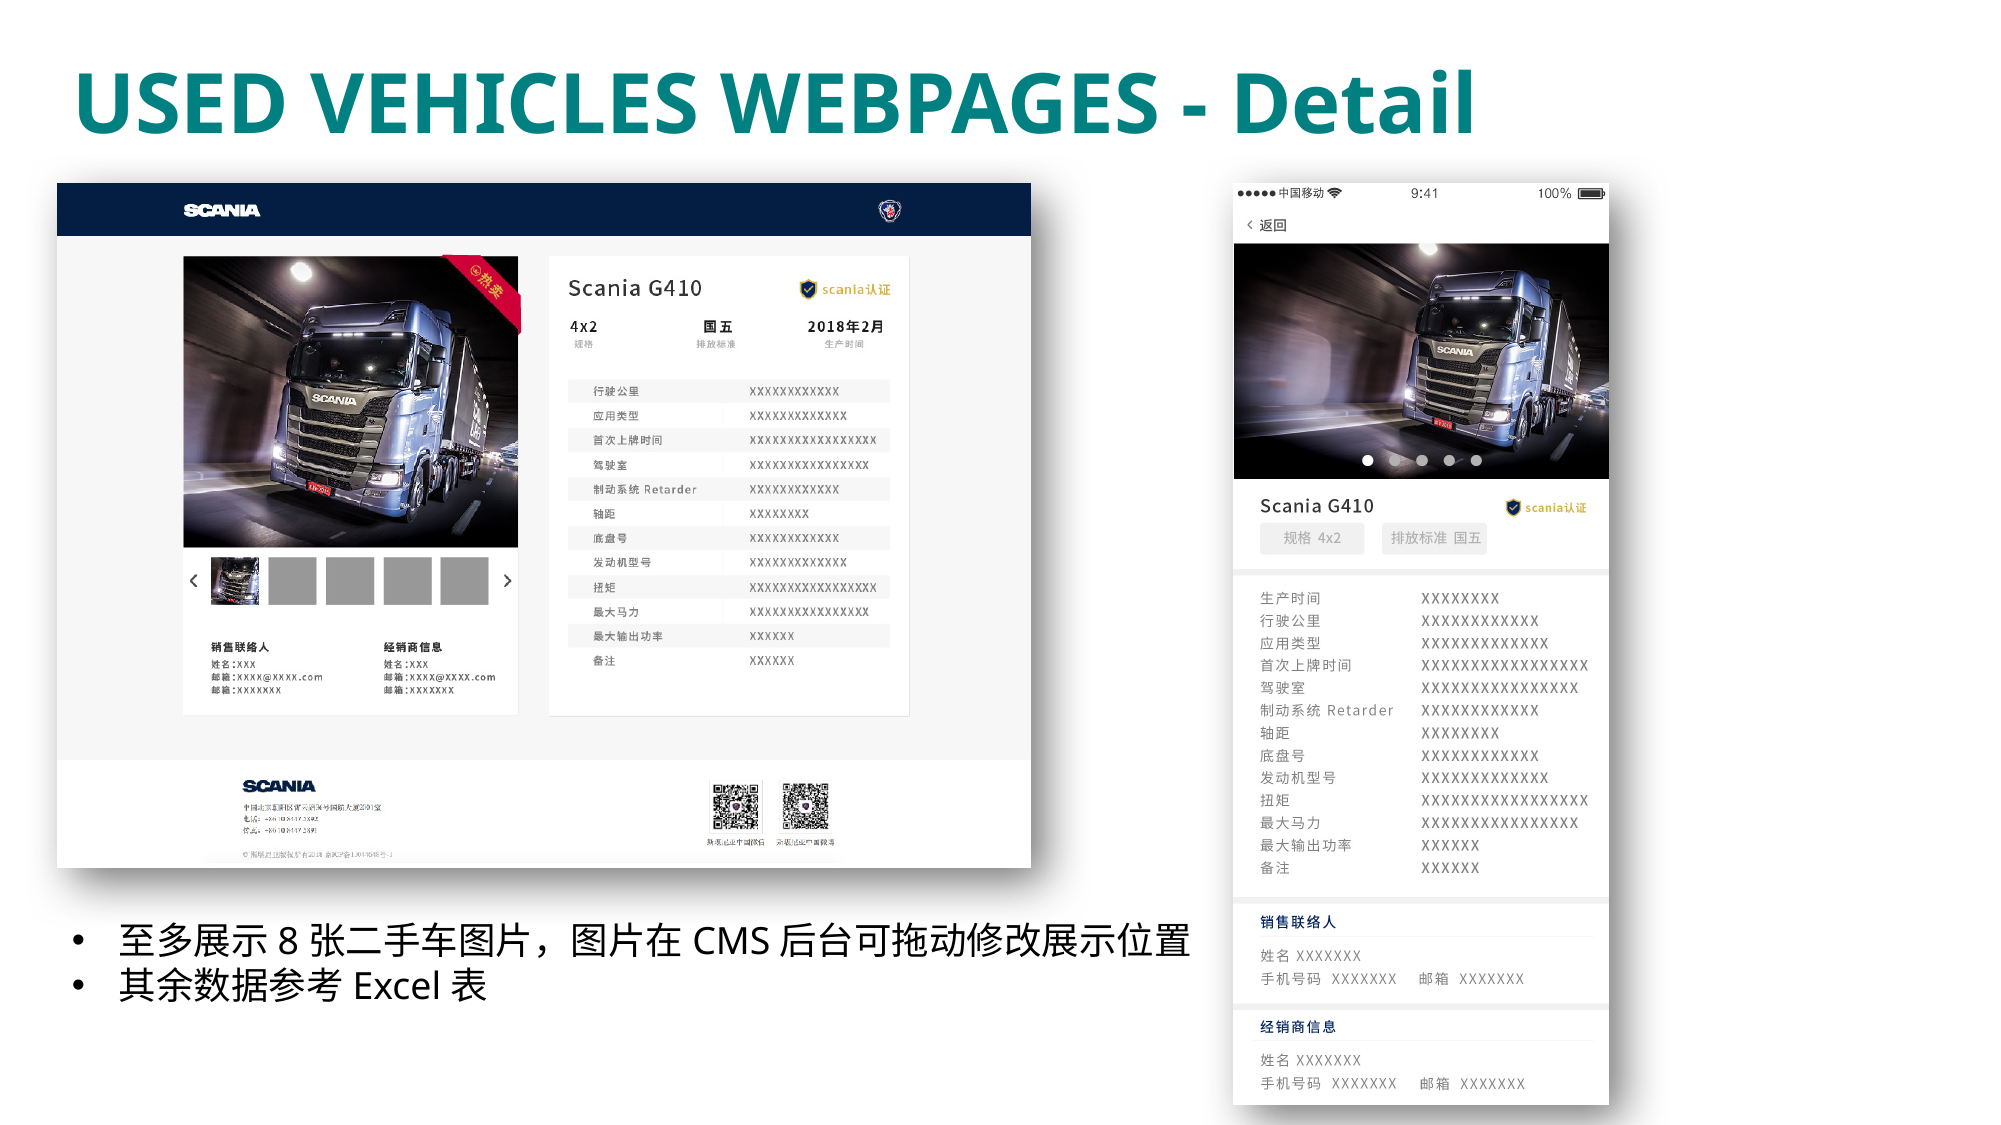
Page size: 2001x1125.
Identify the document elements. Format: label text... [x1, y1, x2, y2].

title USED VEHICLES WEBPAGES - Detail [57, 29, 1968, 184]
picture [57, 182, 1031, 869]
text_box 至多展示8张二手车图片，图片在CMS后台可拖动修改展示位置 其余数据参考Excel表 [57, 909, 1233, 1060]
picture [1233, 182, 1609, 1105]
